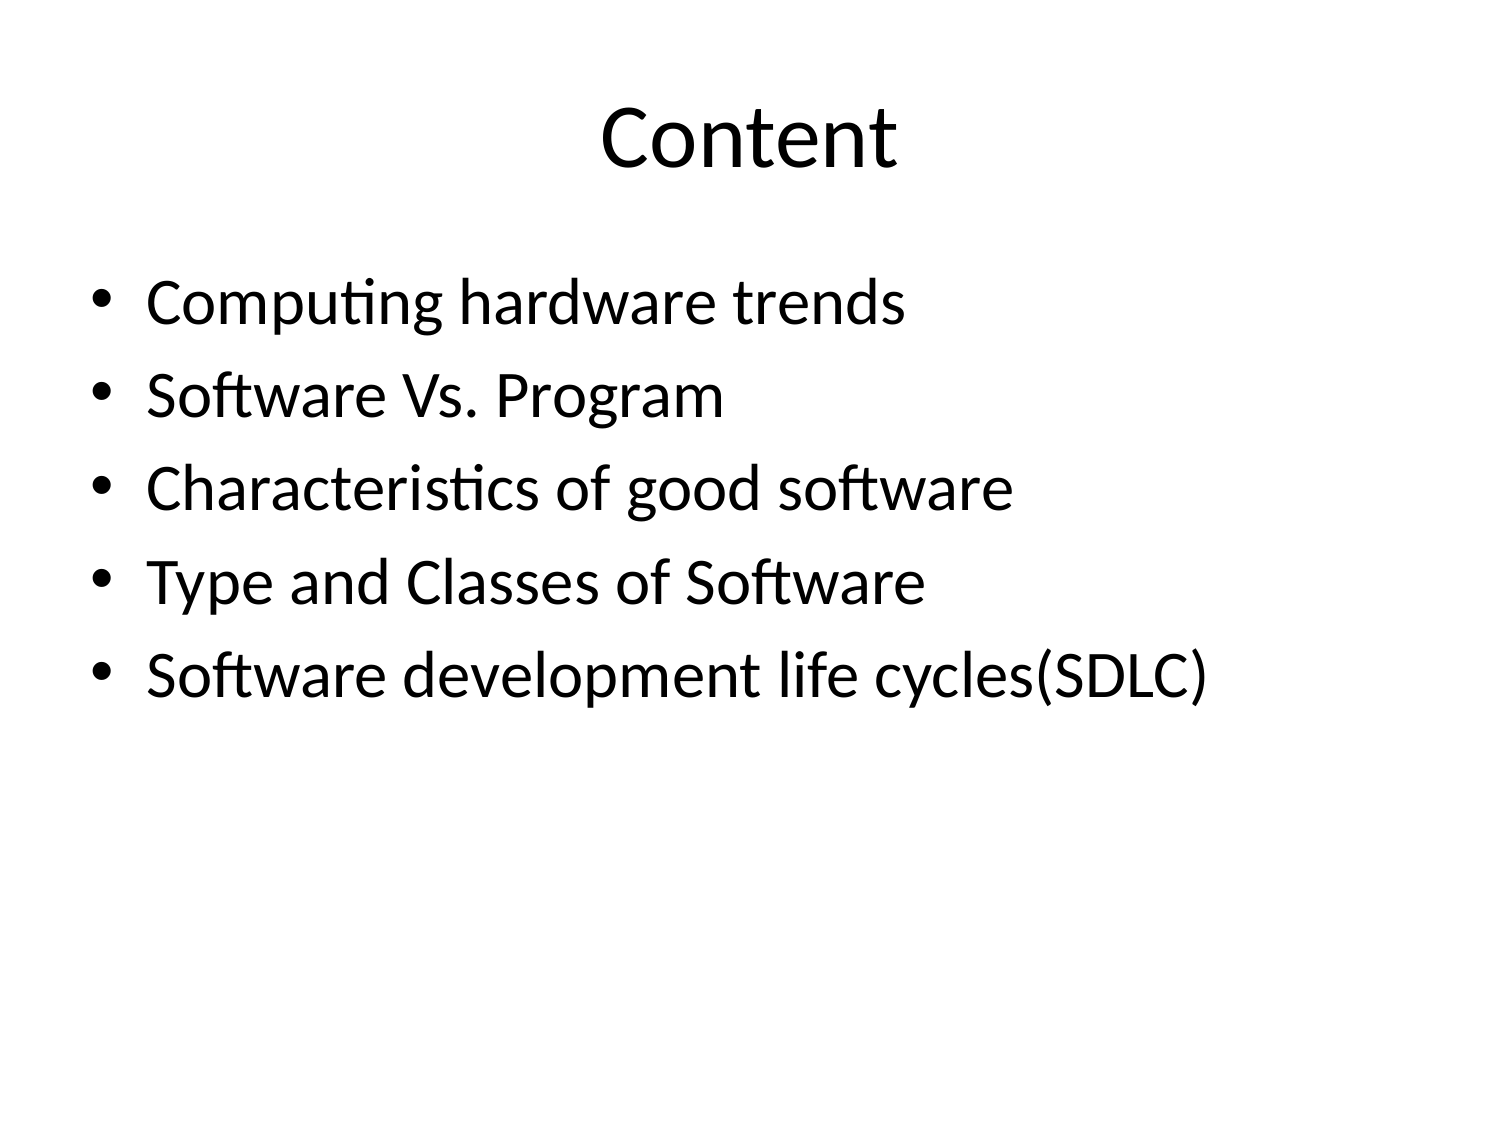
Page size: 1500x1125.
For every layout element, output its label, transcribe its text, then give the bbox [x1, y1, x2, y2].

title Content [75, 45, 1425, 218]
list Computing hardware trends Software Vs. Program Characteristics of good software Type and Classes of Software Software development life cycles(SDLC) [75, 249, 1425, 1005]
